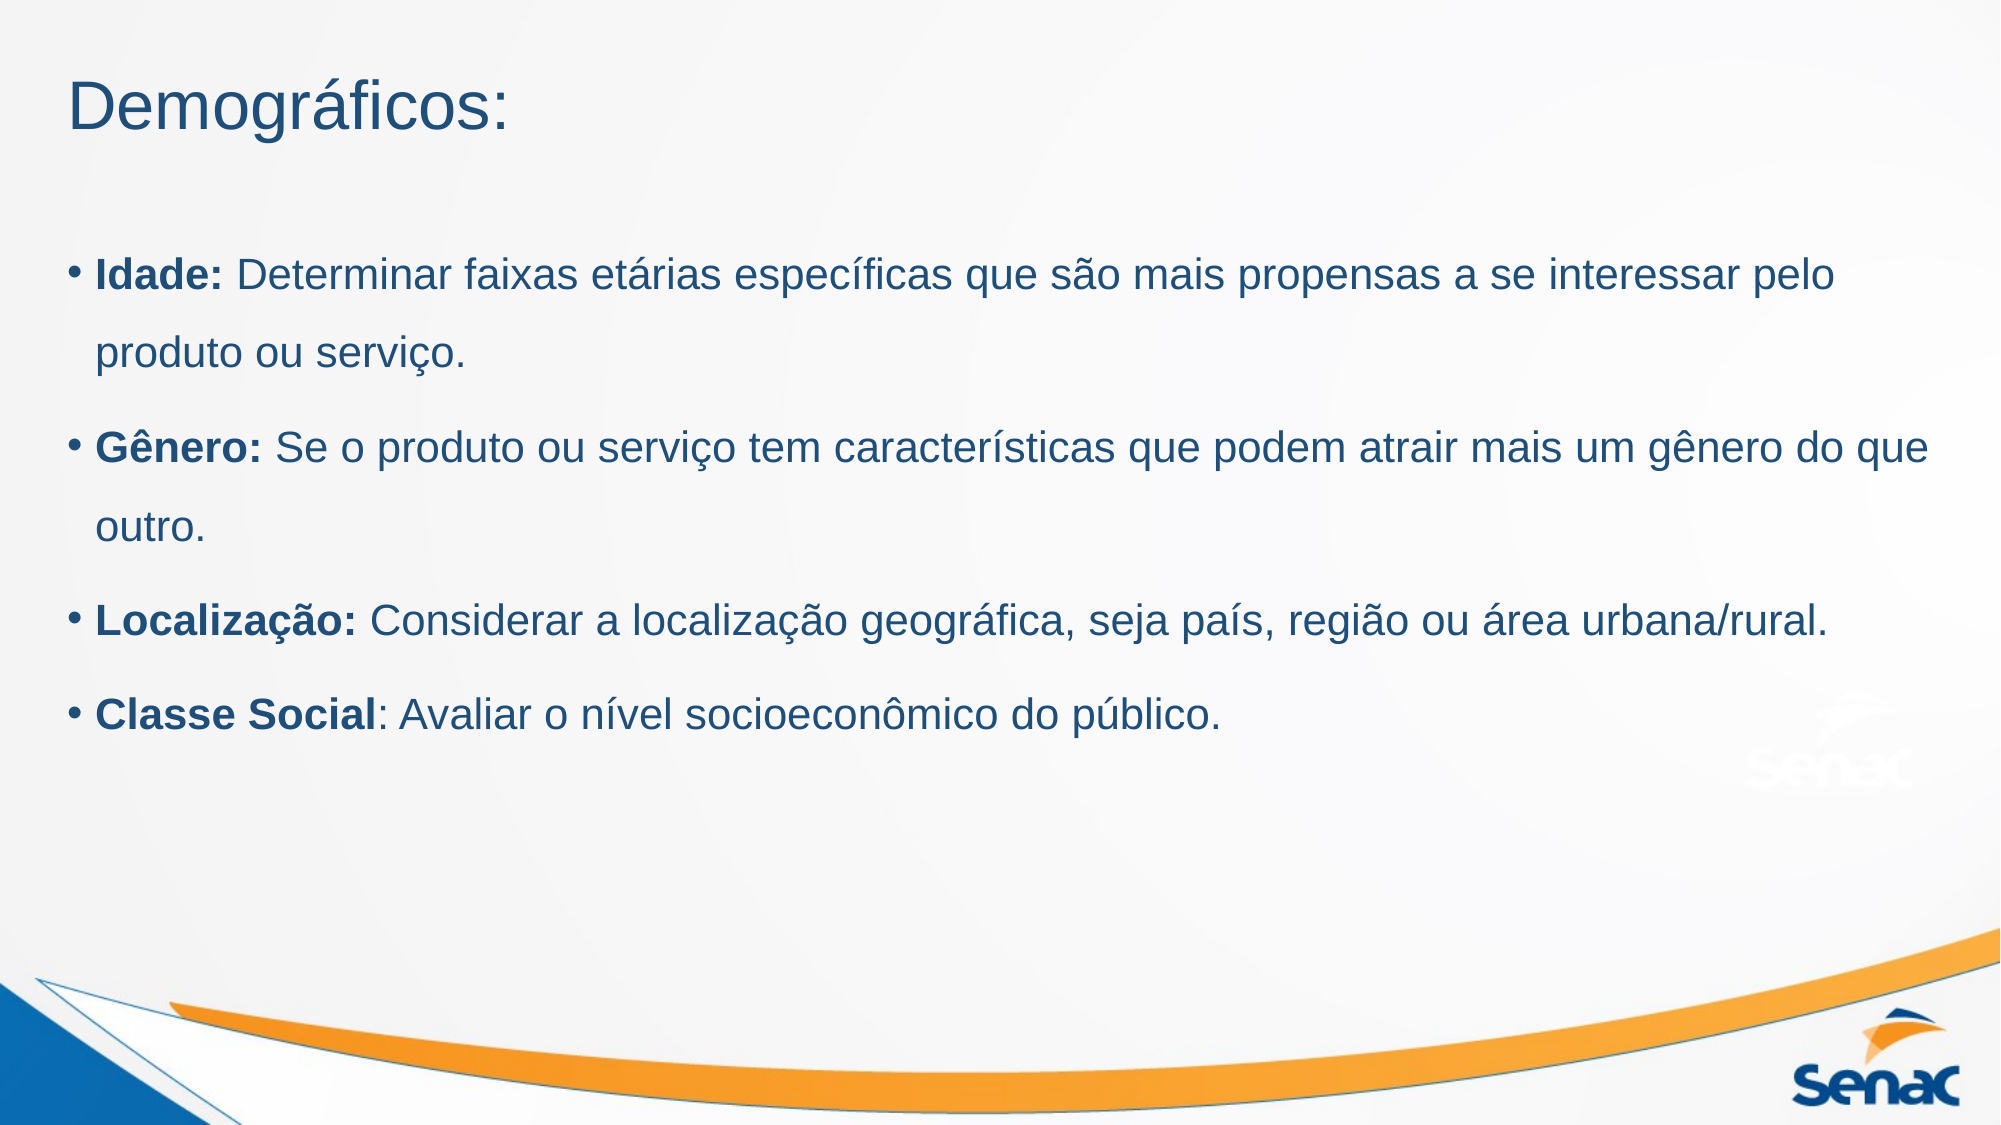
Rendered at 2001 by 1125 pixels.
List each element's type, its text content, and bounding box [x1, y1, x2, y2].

title Demográficos: [52, 36, 1973, 178]
list Idade: Determinar faixas etárias específicas que são mais propensas a se interessar pelo produto ou serviço. Gênero: Se o produto ou serviço tem características que podem atrair mais um gênero do que outro. Localização: Considerar a localização geográfica, seja país, região ou área urbana/rural. Classe Social: Avaliar o nível socioeconômico do público. [52, 211, 1973, 926]
picture [0, 0, 2001, 1125]
